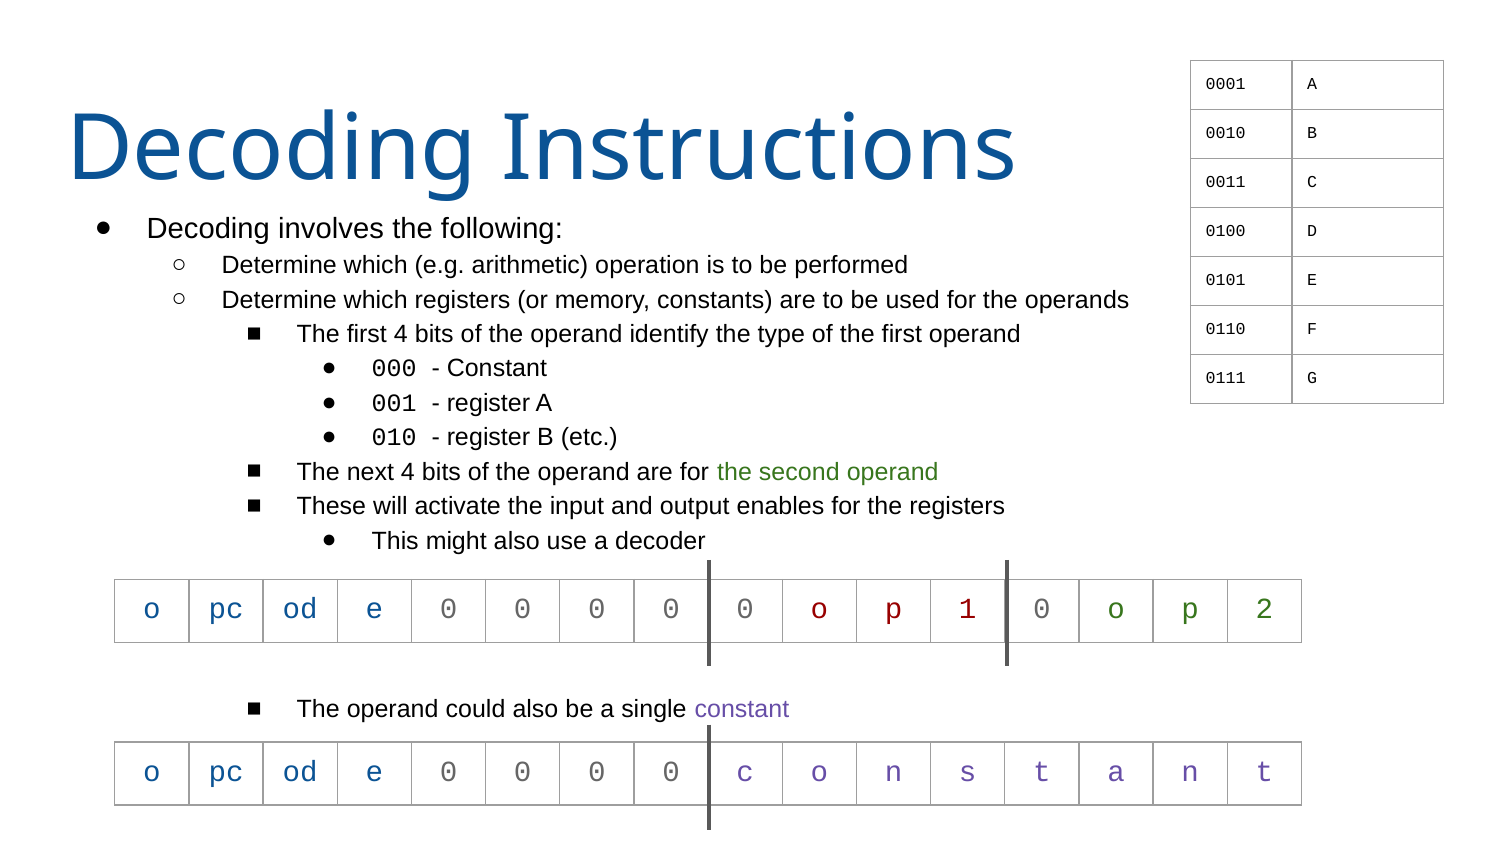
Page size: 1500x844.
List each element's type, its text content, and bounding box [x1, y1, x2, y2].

table_header t [1005, 743, 1078, 804]
table_header n [1154, 743, 1227, 804]
table_header e [338, 580, 411, 642]
table_header o [115, 580, 188, 642]
table_header pc [190, 743, 262, 804]
table_header o [1080, 580, 1152, 642]
table_cell D [1293, 208, 1443, 256]
table_header 0 [635, 580, 705, 642]
table_cell F [1293, 306, 1443, 354]
table_cell 0010 [1191, 110, 1291, 158]
table_header 0 [486, 743, 559, 804]
table_header 0001 [1191, 61, 1291, 109]
table_header p [857, 580, 930, 642]
table_header c [712, 743, 782, 804]
table_header a [1080, 743, 1152, 804]
table_cell 0111 [1191, 355, 1291, 403]
title Decoding Instructions [51, 72, 1190, 167]
table_header 0 [412, 743, 485, 804]
table_header s [931, 743, 1004, 804]
table_header 0 [560, 580, 633, 642]
table_header o [783, 743, 856, 804]
table_header n [857, 743, 930, 804]
table_header 0 [486, 580, 559, 642]
table_header 0 [712, 580, 782, 642]
table_header t [1228, 743, 1301, 804]
title Decoding Instructions [1444, 72, 1449, 167]
table_header e [338, 743, 411, 804]
table_cell G [1293, 355, 1443, 403]
table_cell 0100 [1191, 208, 1291, 256]
table_header od [264, 743, 337, 804]
table_header 1 [931, 580, 1003, 642]
table_header p [1154, 580, 1227, 642]
list Decoding involves the following: Determine which (e.g. arithmetic) operation is to be performed Determine which registers (or memory, constants) are to be used for the operands The first 4 bits of the operand identify the type of the first operand 000 - Constant 001 - register A 010 - register B (etc.) The next 4 bits of the operand are for the second operand These will activate the input and output enables for the registers This might also use a decoder The operand could also be a single constant [56, 189, 1190, 386]
table_header pc [190, 580, 262, 642]
table_header 0 [412, 580, 485, 642]
table_header A [1293, 61, 1443, 109]
table_header 2 [1228, 580, 1301, 642]
table_cell C [1293, 159, 1443, 207]
table_header o [115, 743, 188, 804]
table_header 0 [1011, 580, 1078, 642]
table_cell E [1293, 257, 1443, 305]
table_header 0 [560, 743, 633, 804]
table_header od [264, 580, 337, 642]
table_cell 0110 [1191, 306, 1291, 354]
table_header o [783, 580, 856, 642]
table_header 0 [635, 743, 705, 804]
table_cell 0011 [1191, 159, 1291, 207]
table_cell B [1293, 110, 1443, 158]
text_box [0, 727, 1500, 844]
table_cell 0101 [1191, 257, 1291, 305]
